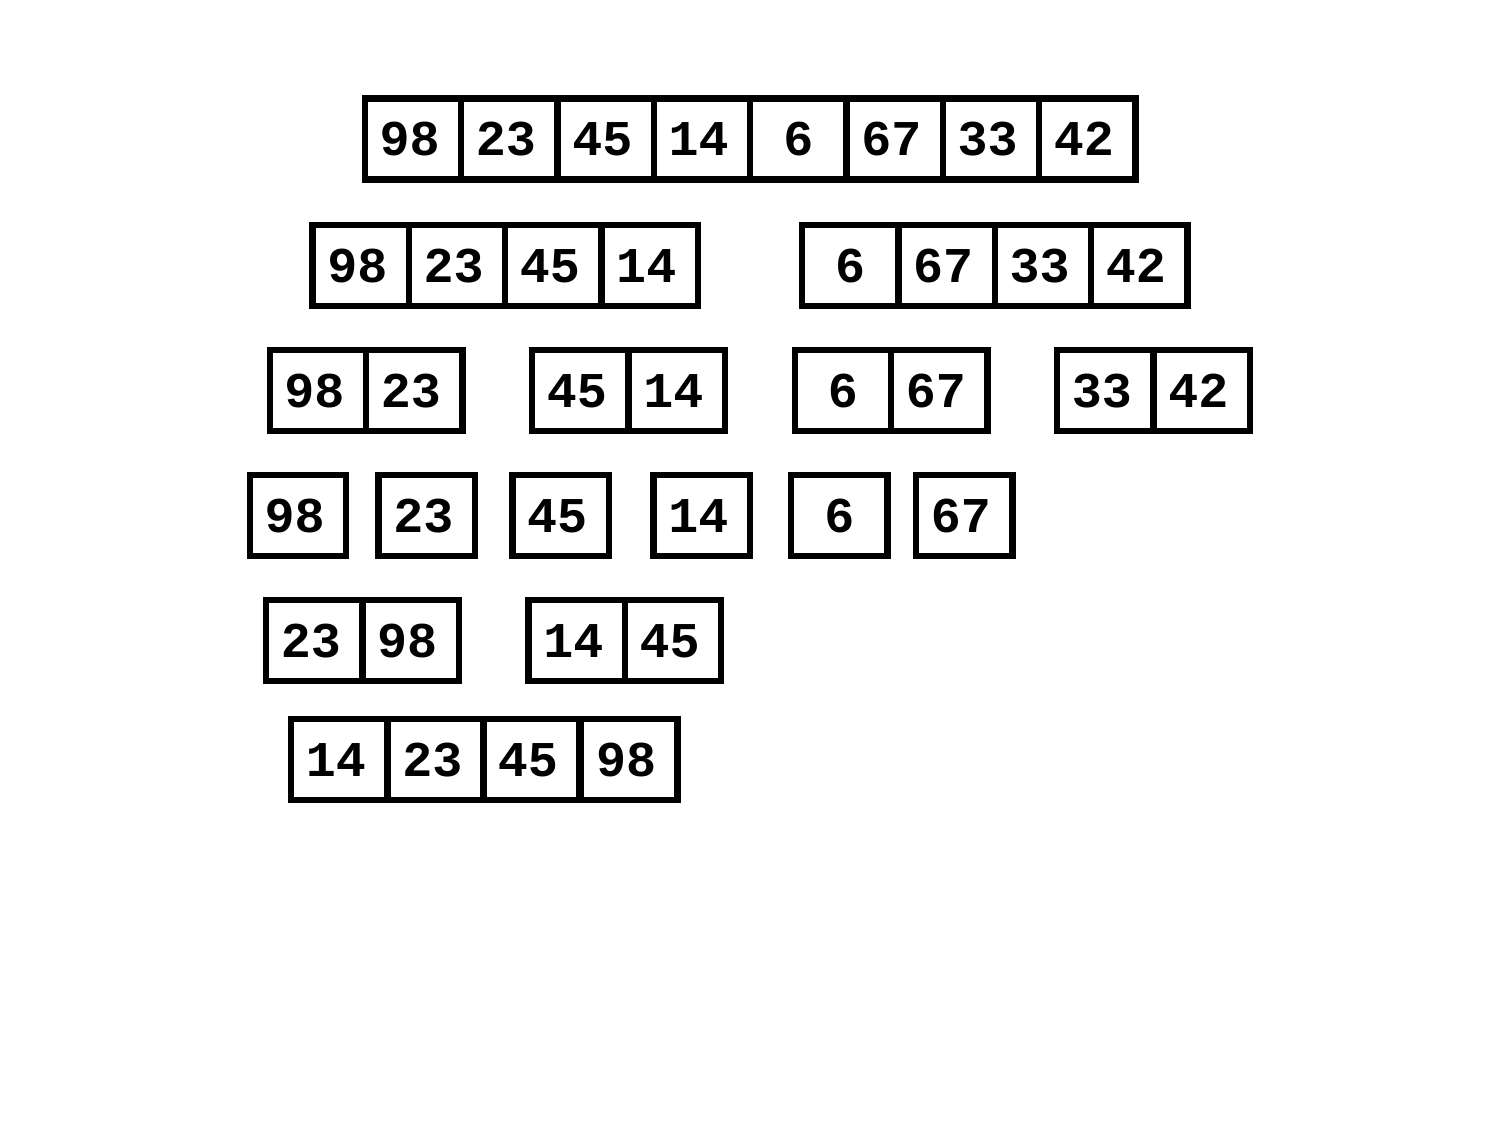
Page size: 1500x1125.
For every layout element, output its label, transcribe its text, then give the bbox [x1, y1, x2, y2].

text_box 6 [750, 98, 847, 180]
text_box 98 [312, 224, 409, 307]
text_box 45 [558, 98, 653, 180]
text_box 67 [892, 349, 988, 432]
text_box 67 [916, 474, 1013, 557]
text_box 23 [387, 718, 483, 800]
text_box 67 [847, 98, 942, 180]
text_box 23 [462, 98, 558, 180]
text_box 98 [581, 718, 678, 800]
text_box 14 [528, 599, 625, 682]
text_box 98 [364, 98, 462, 180]
text_box 98 [269, 349, 367, 432]
text_box 42 [1091, 224, 1188, 307]
text_box 6 [802, 224, 899, 307]
text_box 45 [512, 474, 609, 557]
text_box 14 [628, 349, 725, 432]
text_box 14 [291, 718, 387, 800]
text_box 14 [653, 98, 750, 180]
text_box 33 [994, 224, 1091, 307]
text_box 67 [899, 224, 994, 307]
text_box 23 [367, 349, 463, 432]
text_box 45 [532, 349, 628, 432]
text_box 6 [791, 474, 888, 557]
text_box 98 [249, 474, 347, 557]
text_box 45 [625, 599, 722, 682]
text_box 14 [653, 474, 750, 557]
text_box 42 [1039, 98, 1136, 180]
text_box 45 [506, 224, 601, 307]
text_box 42 [1153, 349, 1250, 432]
text_box 23 [378, 474, 475, 557]
text_box 98 [362, 599, 459, 682]
text_box 45 [483, 718, 580, 800]
text_box 6 [794, 349, 892, 432]
text_box 23 [266, 599, 362, 682]
text_box 33 [942, 98, 1039, 180]
text_box 33 [1057, 349, 1153, 432]
text_box 23 [409, 224, 506, 307]
text_box 14 [601, 224, 698, 307]
